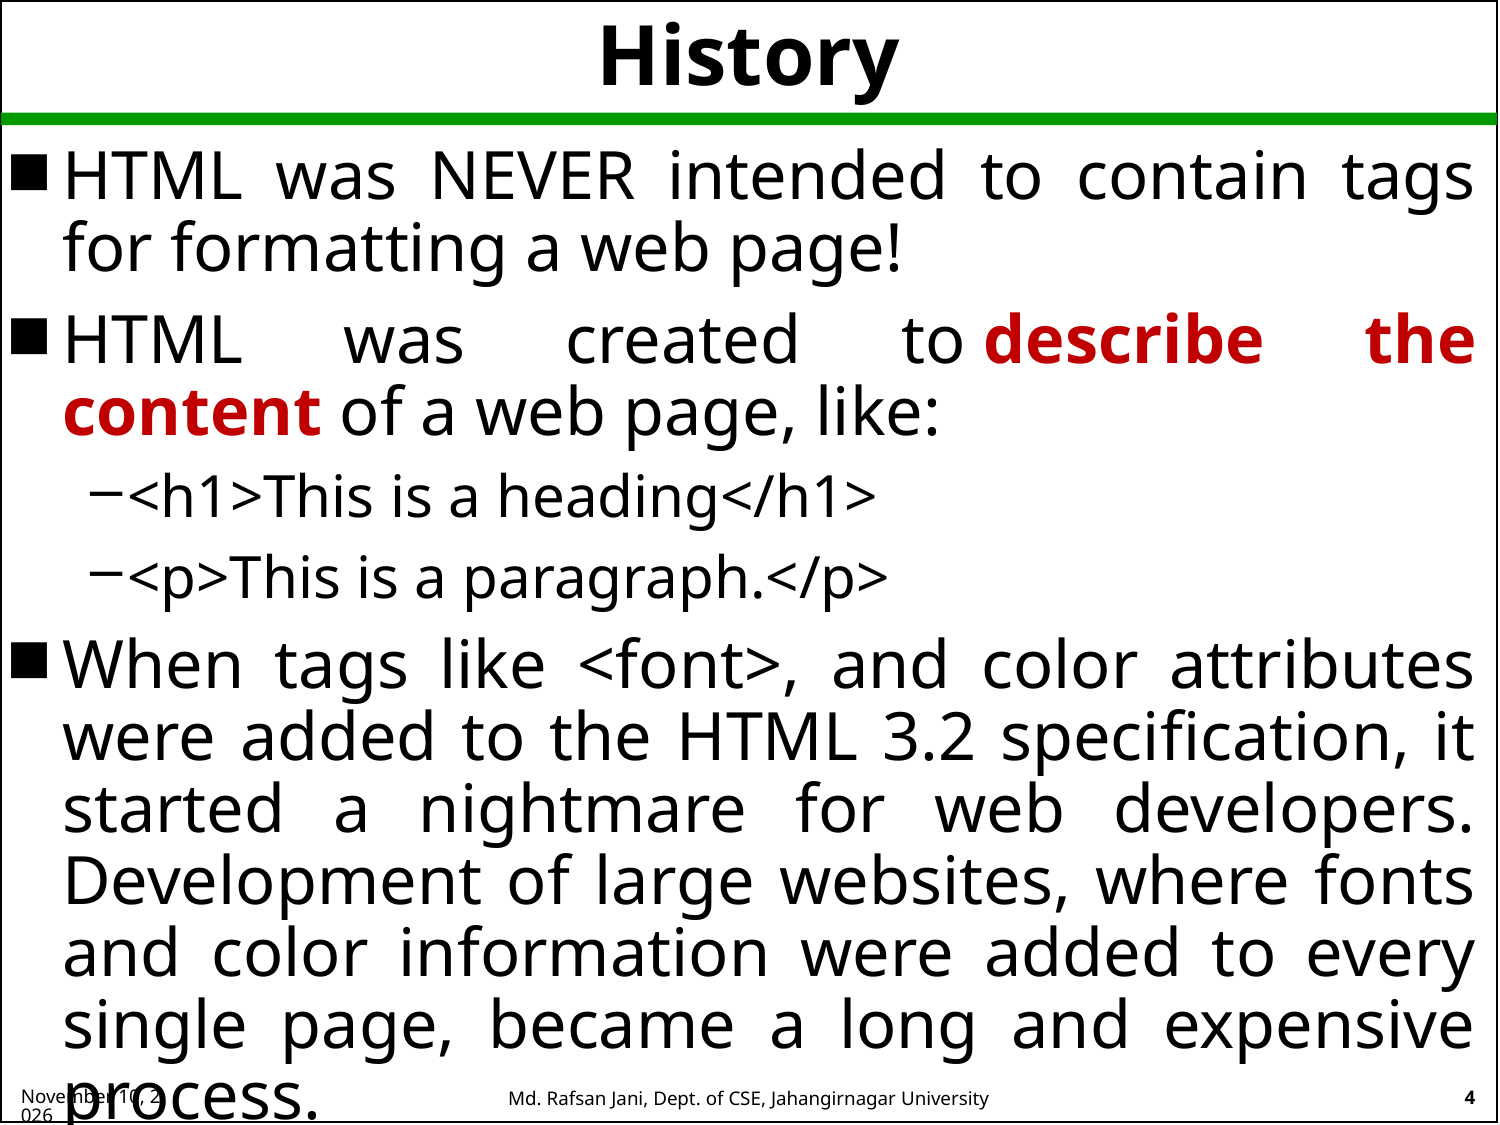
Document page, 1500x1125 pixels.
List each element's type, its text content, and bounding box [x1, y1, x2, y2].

slide_number 4 [1310, 1075, 1491, 1120]
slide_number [5, 1075, 187, 1119]
footer Md. Rafsan Jani, Dept. of CSE, Jahangirnagar University [201, 1075, 1296, 1117]
list HTML was NEVER intended to contain tags for formatting a web page! HTML was created to describe the content of a web page, like: <h1>This is a heading</h1> <p>This is a paragraph.</p> When tags like <font>, and color attributes were added to the HTML 3.2 specification, it started a nightmare for web developers. Development of large websites, where fonts and color information were added to every single page, became a long and expensive process. [0, 134, 1493, 1075]
title History [5, 4, 1491, 113]
